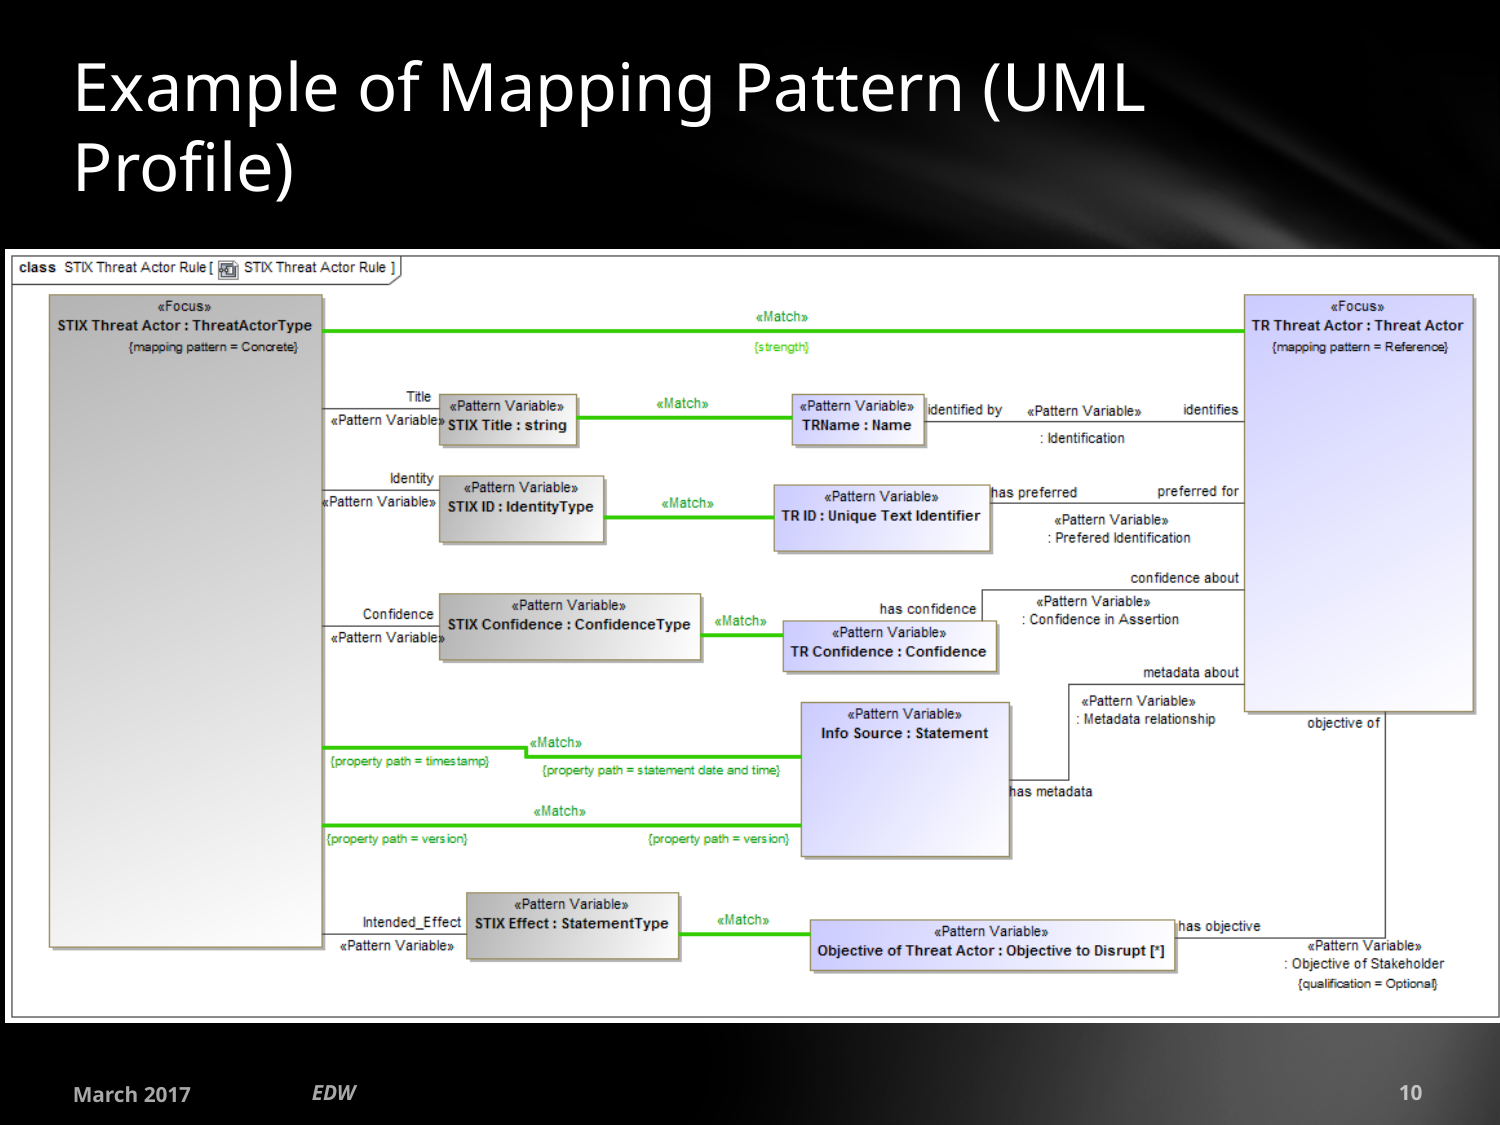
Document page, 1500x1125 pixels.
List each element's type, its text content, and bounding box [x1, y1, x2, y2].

picture [4, 249, 1500, 1023]
slide_number 10 [1293, 1073, 1438, 1115]
footer EDW [296, 1073, 968, 1115]
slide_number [57, 1073, 296, 1115]
title Example of Mapping Pattern (UML Profile) [57, 37, 1318, 213]
